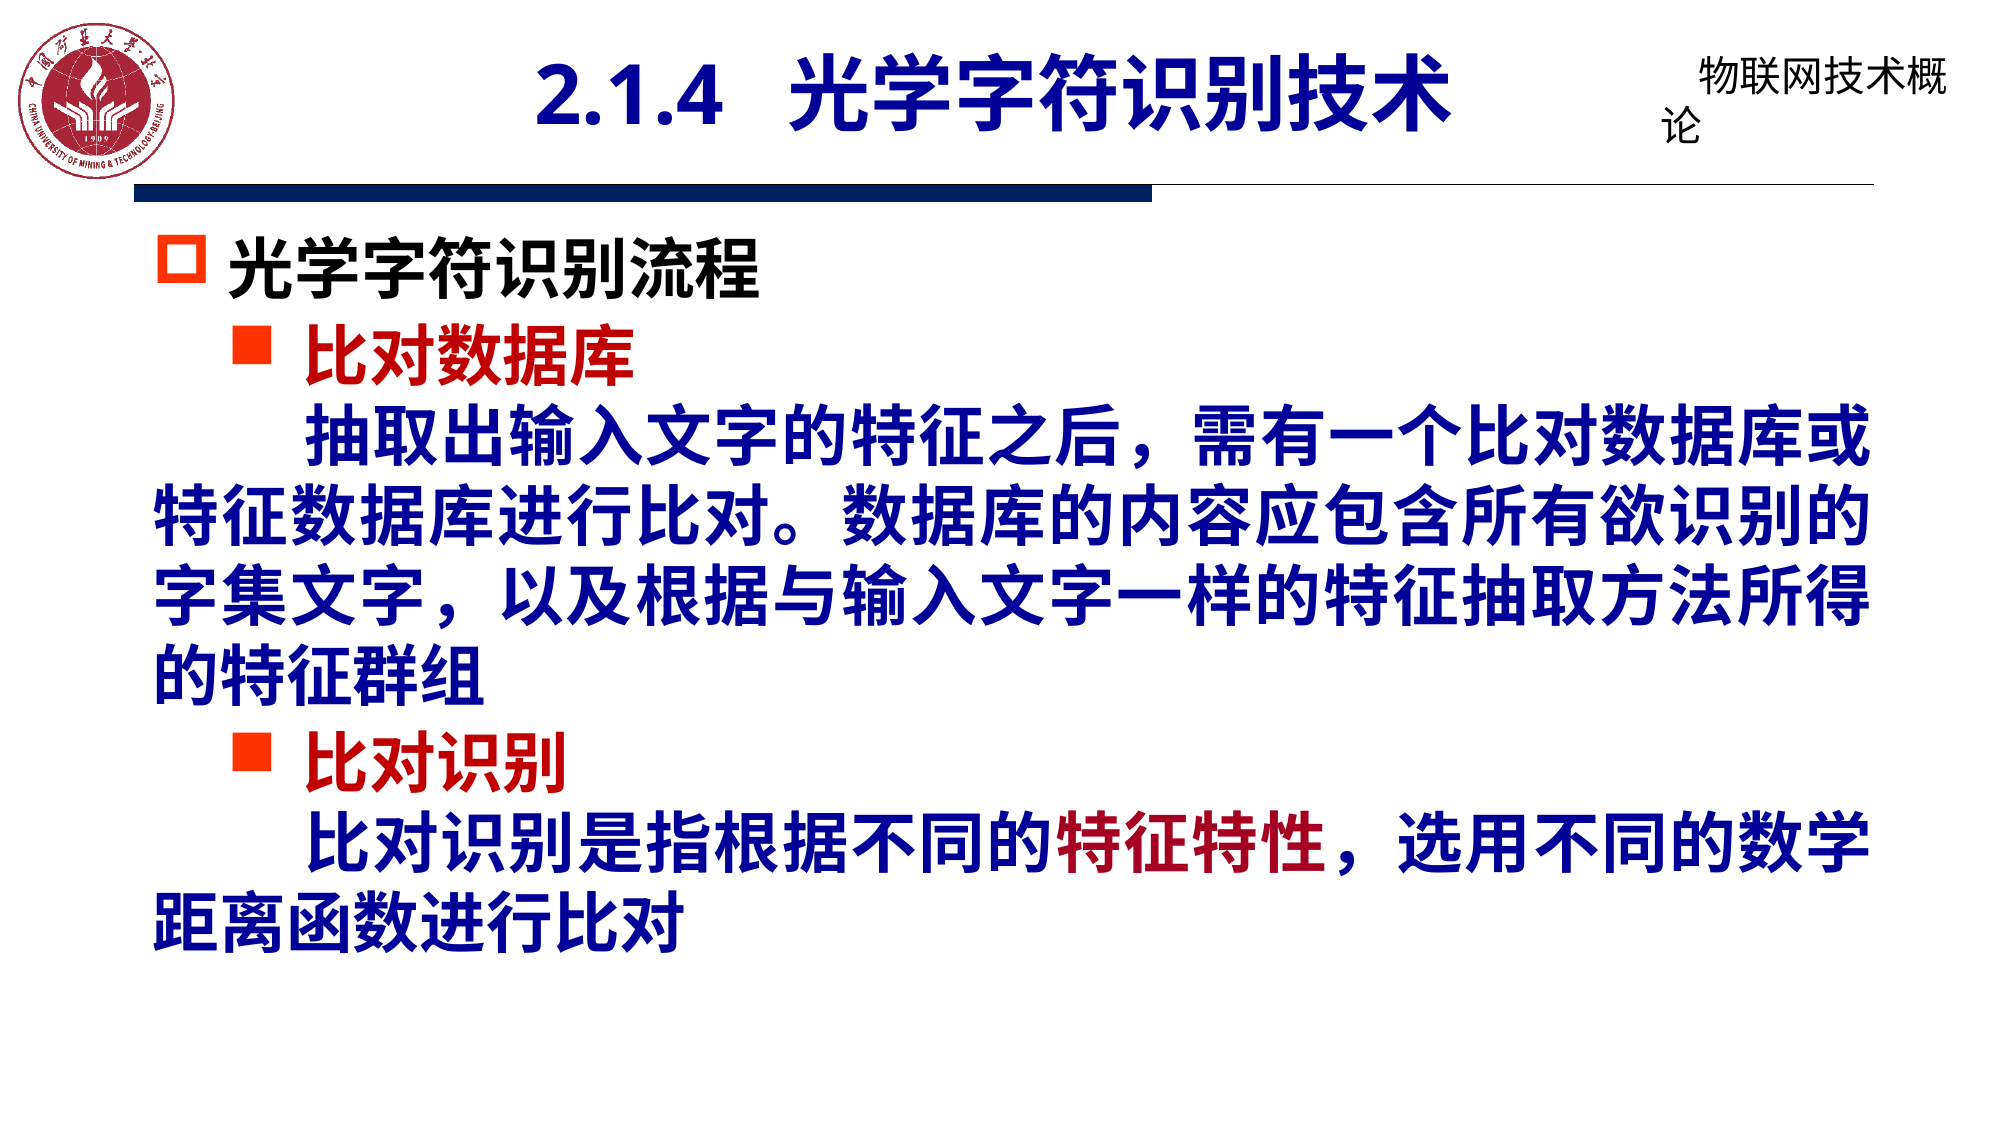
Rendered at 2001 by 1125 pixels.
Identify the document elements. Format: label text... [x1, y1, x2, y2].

picture [0, 0, 197, 197]
text_box 光学字符识别流程 比对数据库 抽取出输入文字的特征之后，需有一个比对数据库或特征数据库进行比对。数据库的内容应包含所有欲识别的字集文字，以及根据与输入文字一样的特征抽取方法所得的特征群组 比对识别 比对识别是指根据不同的特征特性，选用不同的数学距离函数进行比对 [137, 219, 1888, 1035]
text_box [596, 243, 628, 328]
title 2.1.4 光学字符识别技术 [279, 54, 1709, 161]
